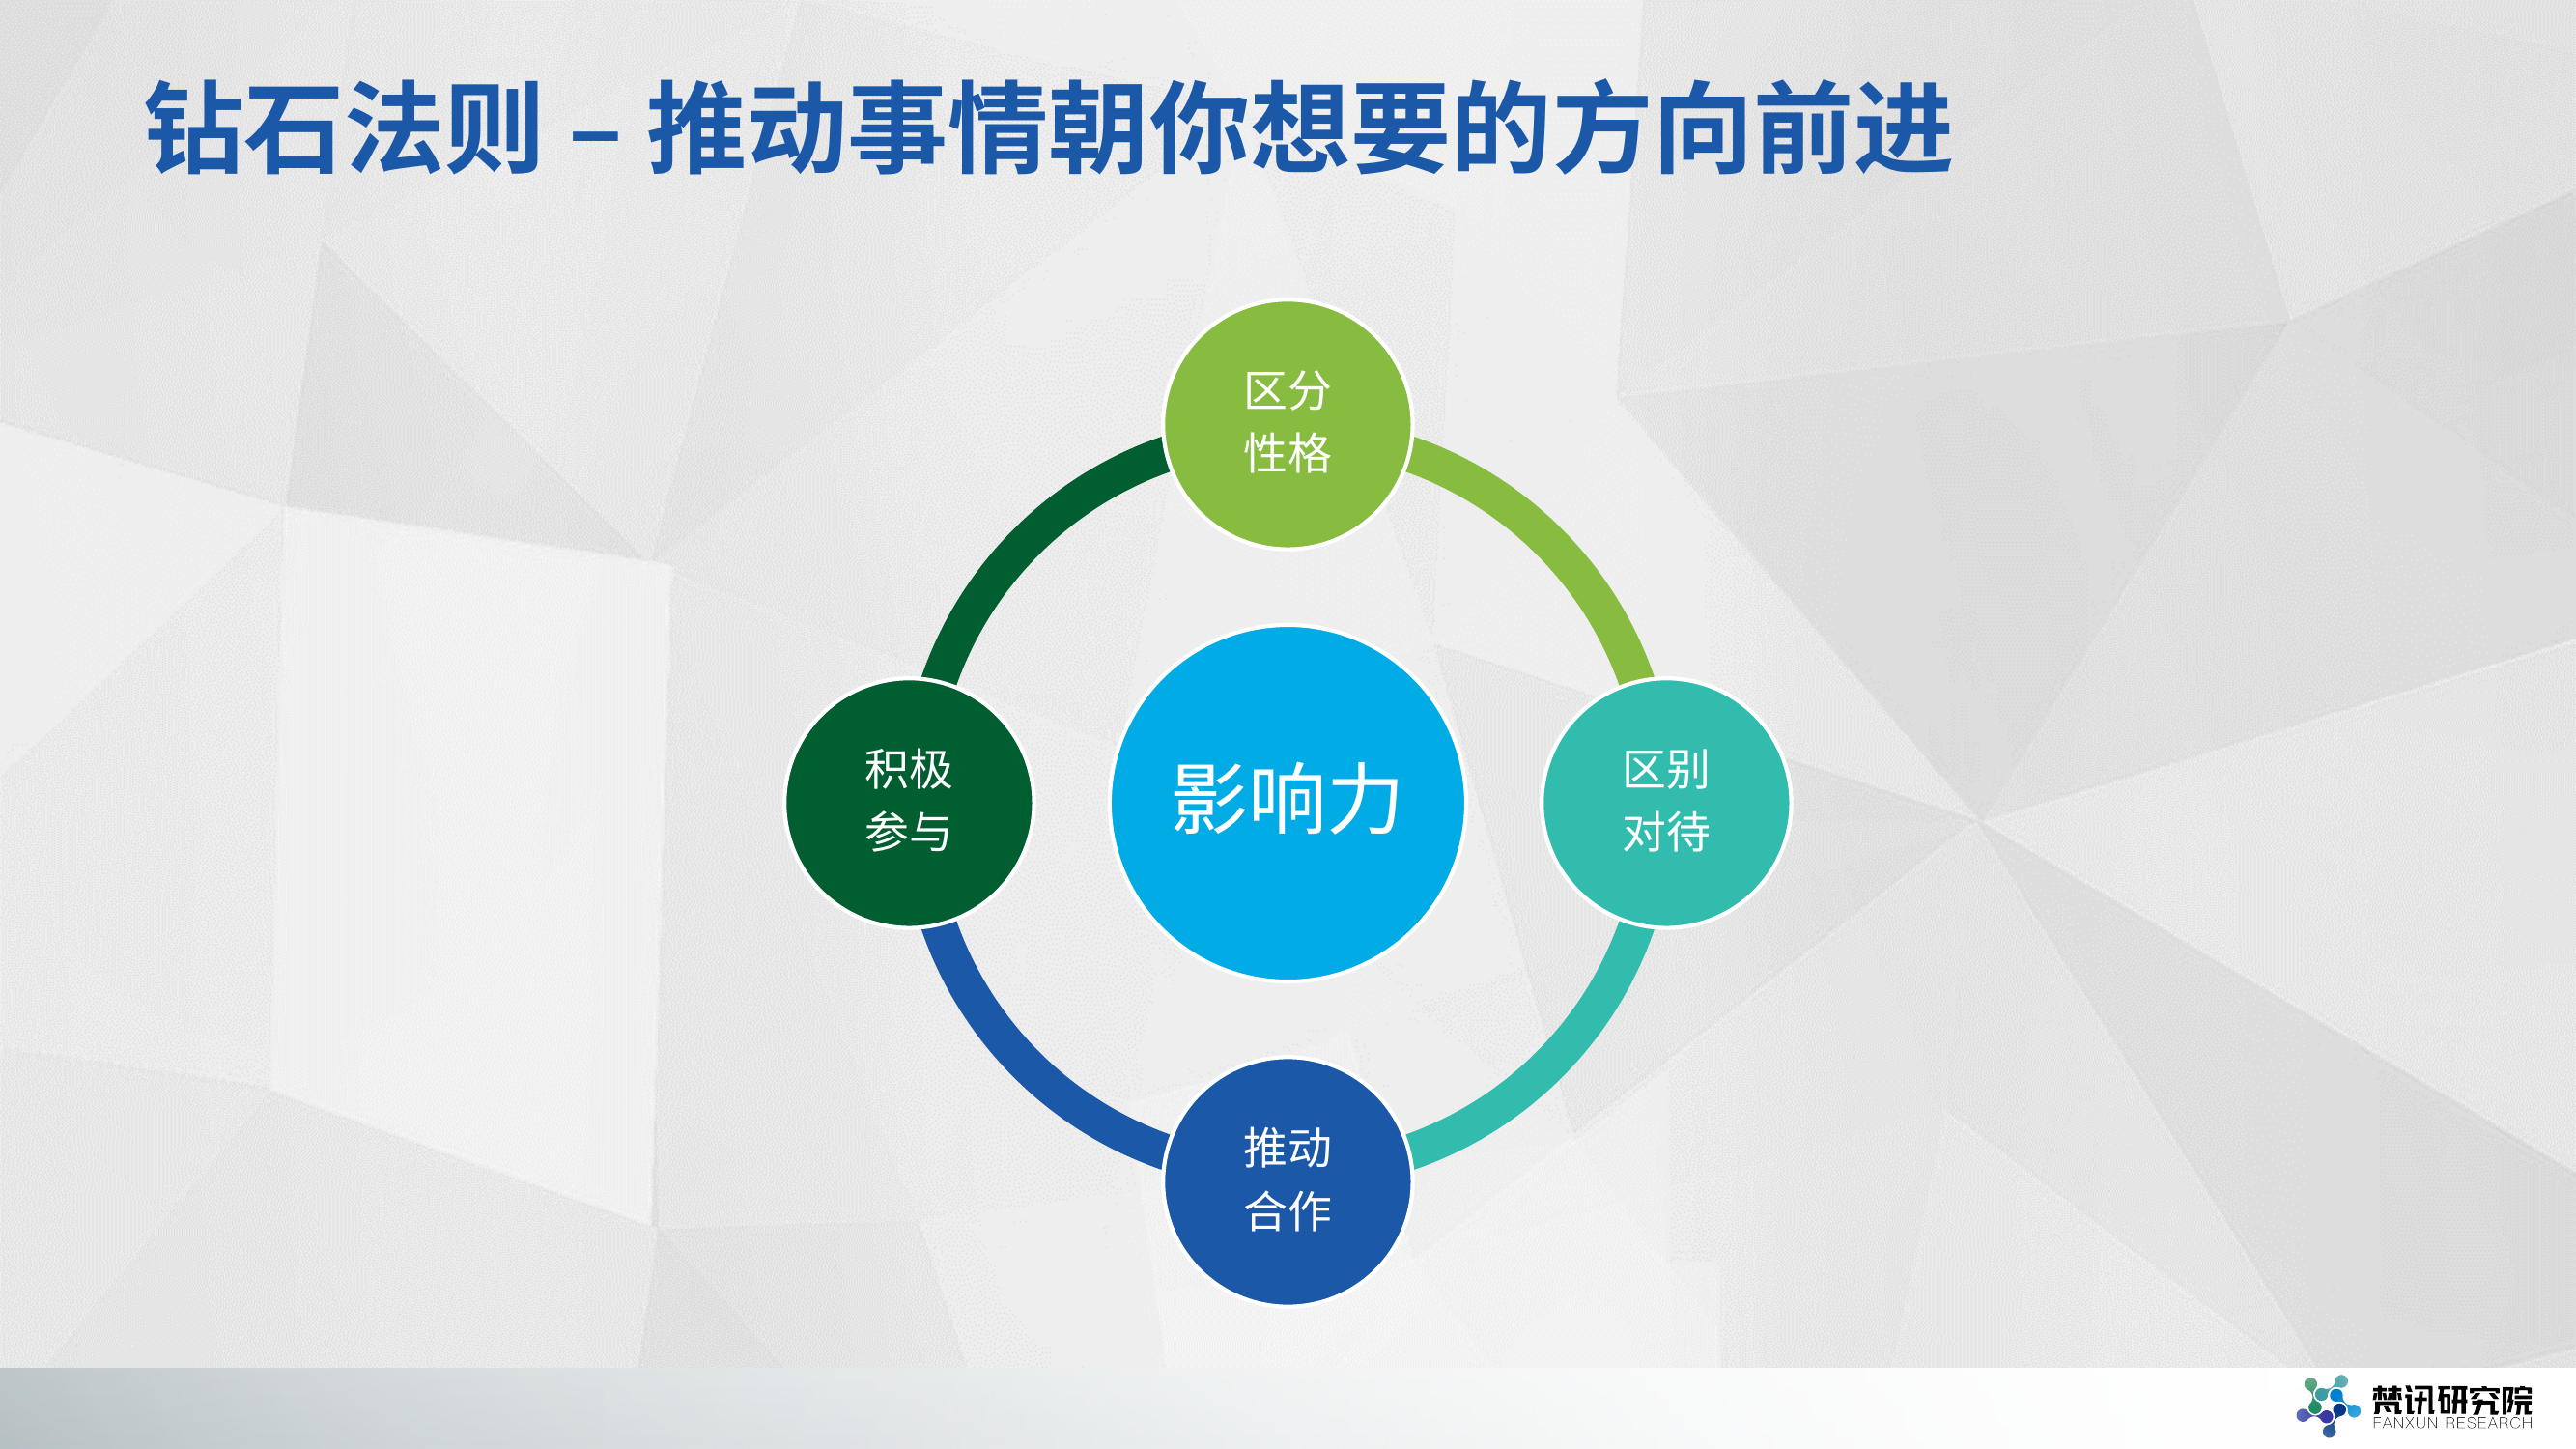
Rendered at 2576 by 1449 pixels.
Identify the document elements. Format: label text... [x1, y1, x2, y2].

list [128, 298, 2448, 1308]
title 钻石法则 – 推动事情朝你想要的方向前进 [128, 58, 2448, 296]
picture [0, 0, 2576, 1449]
